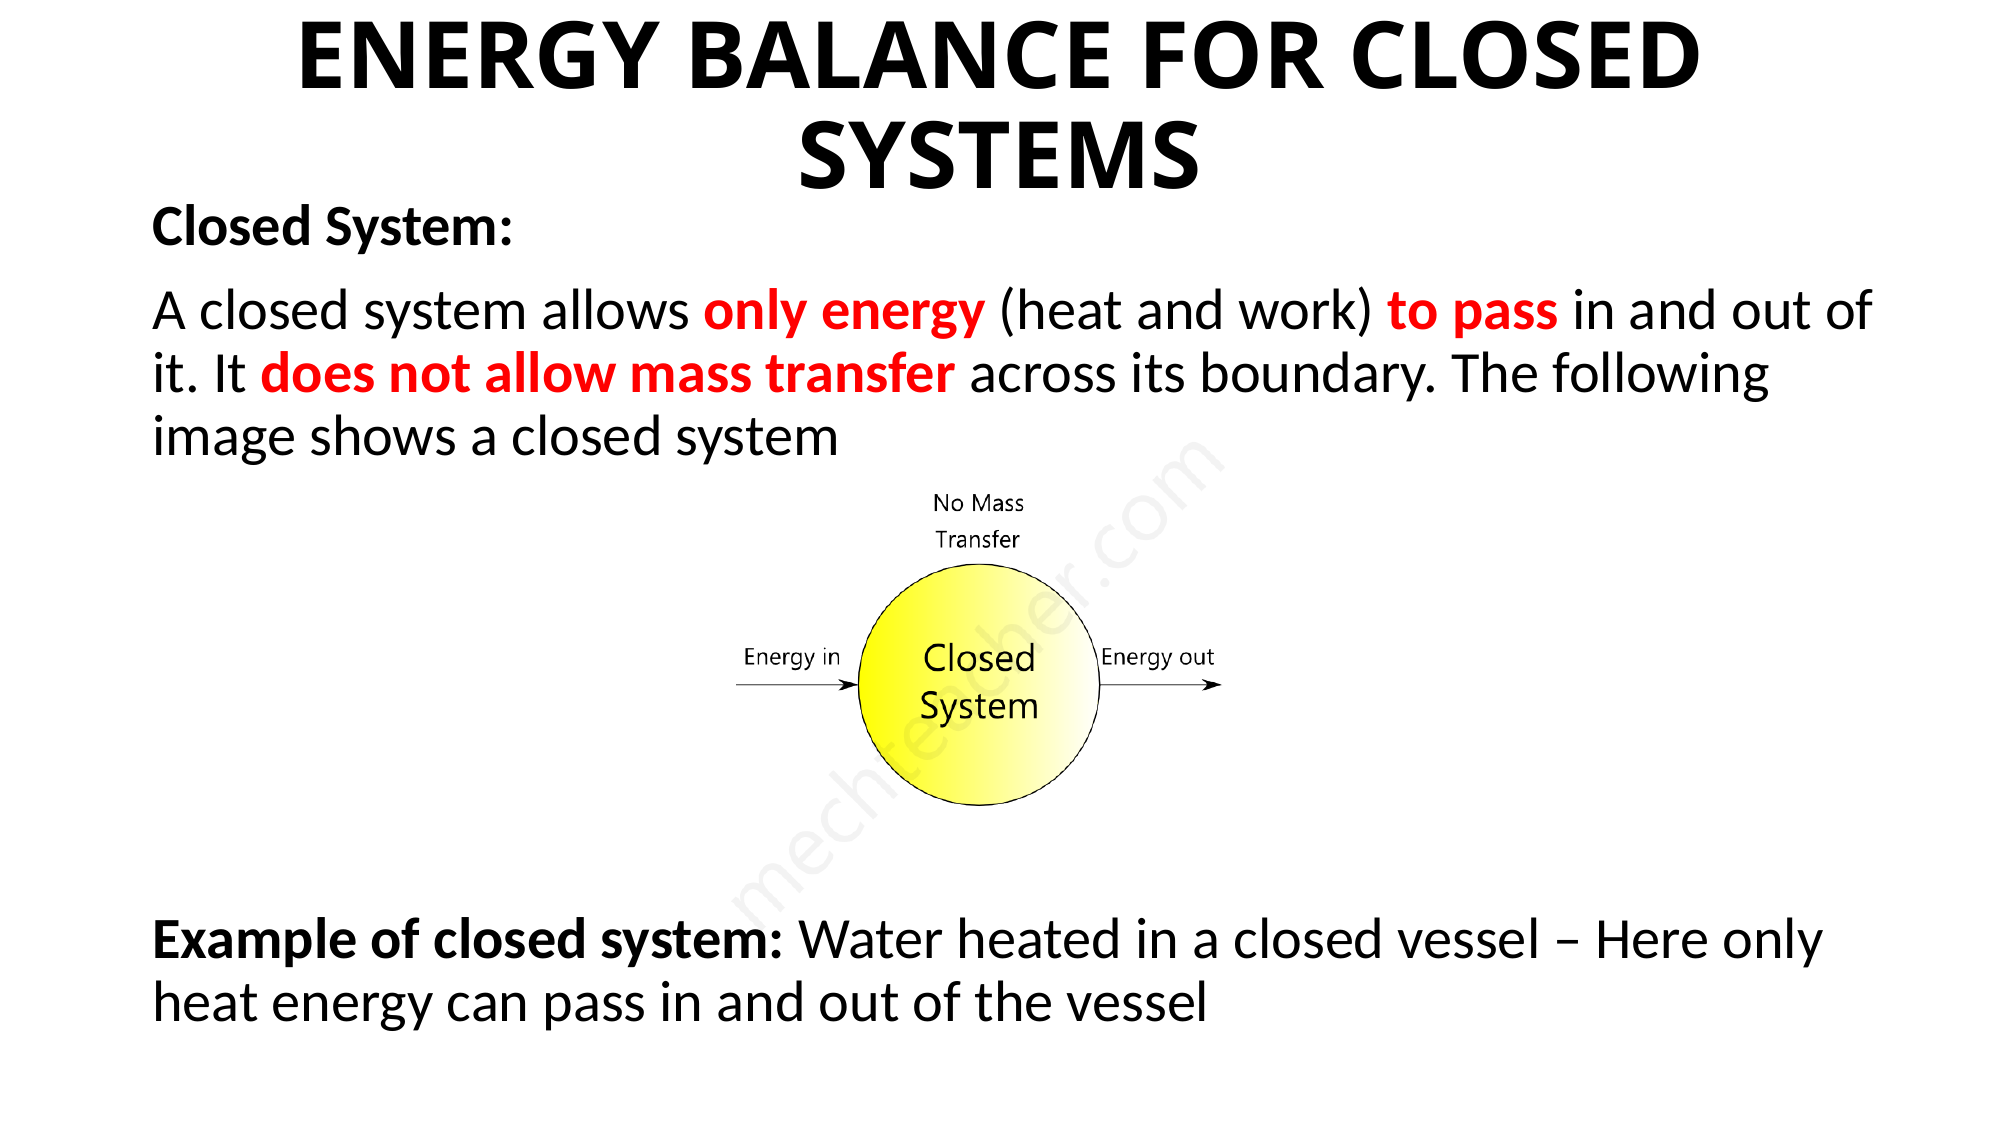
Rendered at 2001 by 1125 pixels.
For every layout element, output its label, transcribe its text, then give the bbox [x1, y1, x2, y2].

title ENERGY BALANCE FOR CLOSED SYSTEMS [137, 0, 1863, 188]
picture [730, 436, 1225, 931]
list Closed System: A closed system allows only energy (heat and work) to pass in and out of it. It does not allow mass transfer across its boundary. The following image shows a closed system Example of closed system: Water heated in a closed vessel – Here only heat energy can pass in and out of the vessel [137, 188, 1894, 1104]
